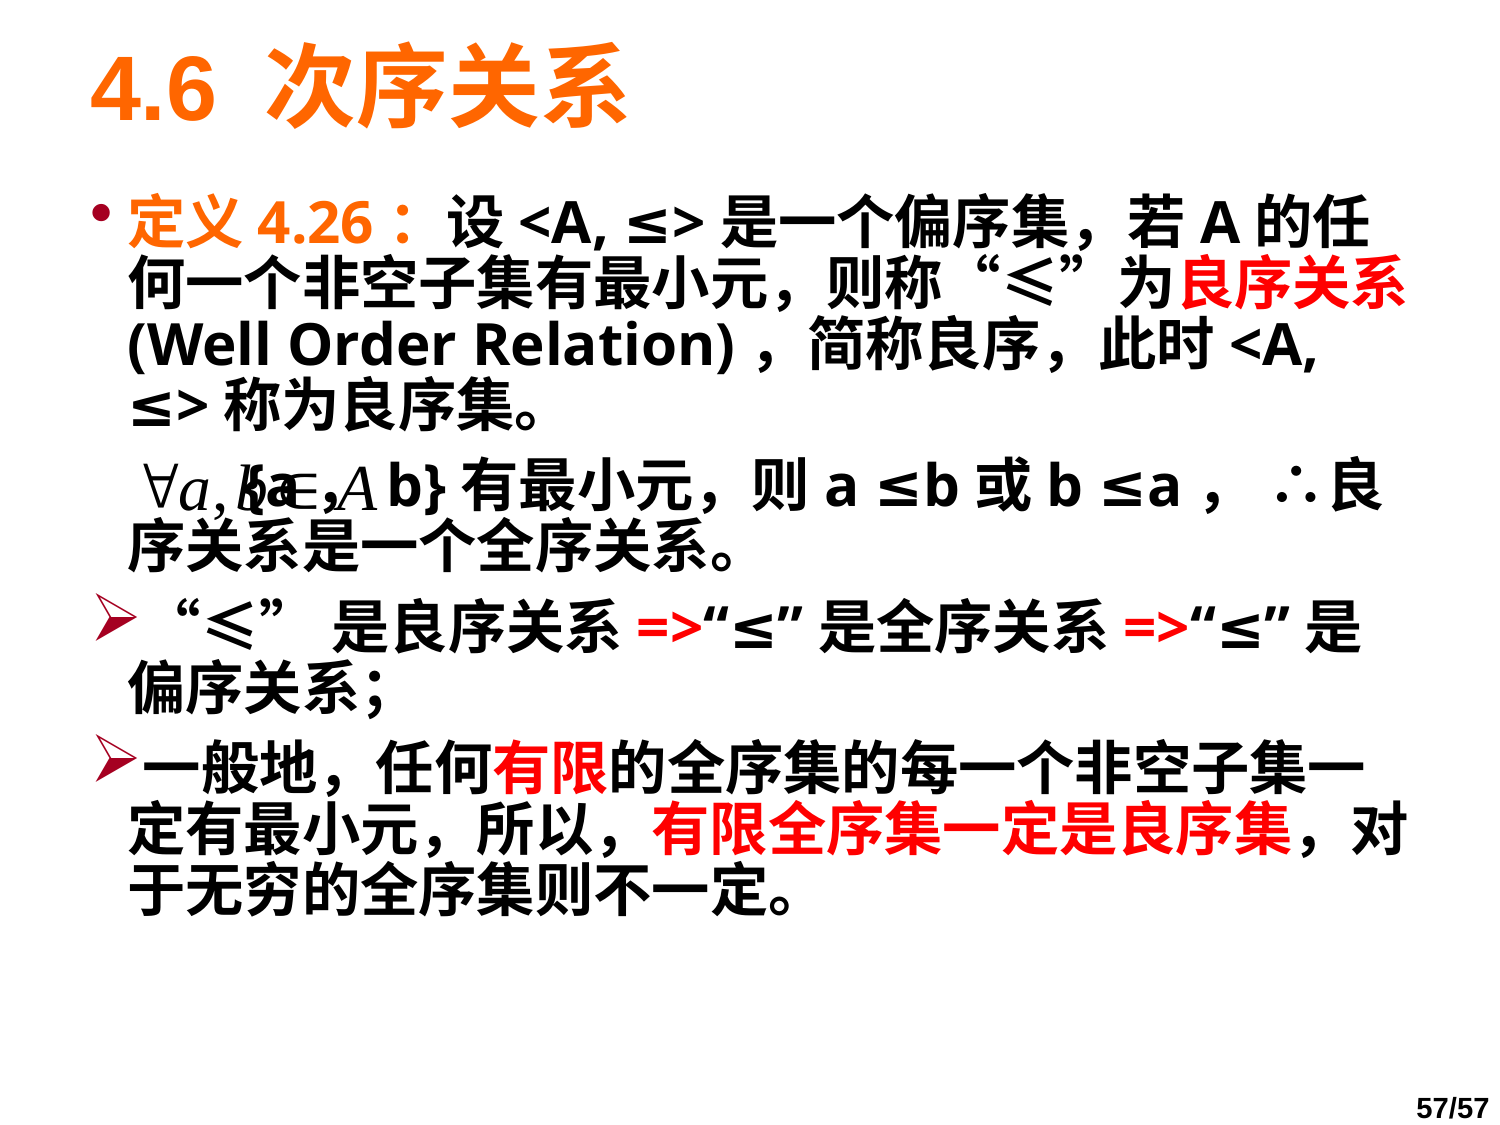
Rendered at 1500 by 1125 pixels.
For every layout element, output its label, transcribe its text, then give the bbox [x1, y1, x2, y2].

list 定义4.26：设<A, ≤>是一个偏序集，若A的任何一个非空子集有最小元，则称“≤”为良序关系(Well Order Relation)，简称良序，此时<A, ≤>称为良序集。 {a，b}有最小元，则a ≤b或b ≤a， ∴良序关系是一个全序关系。 “≤”是良序关系=>“≤”是全序关系=>“≤”是偏序关系； 一般地，任何有限的全序集的每一个非空子集一定有最小元，所以，有限全序集一定是良序集，对于无穷的全序集则不一定。 [75, 187, 1425, 1088]
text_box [124, 449, 388, 538]
title 4.6 次序关系 [74, 37, 1426, 143]
